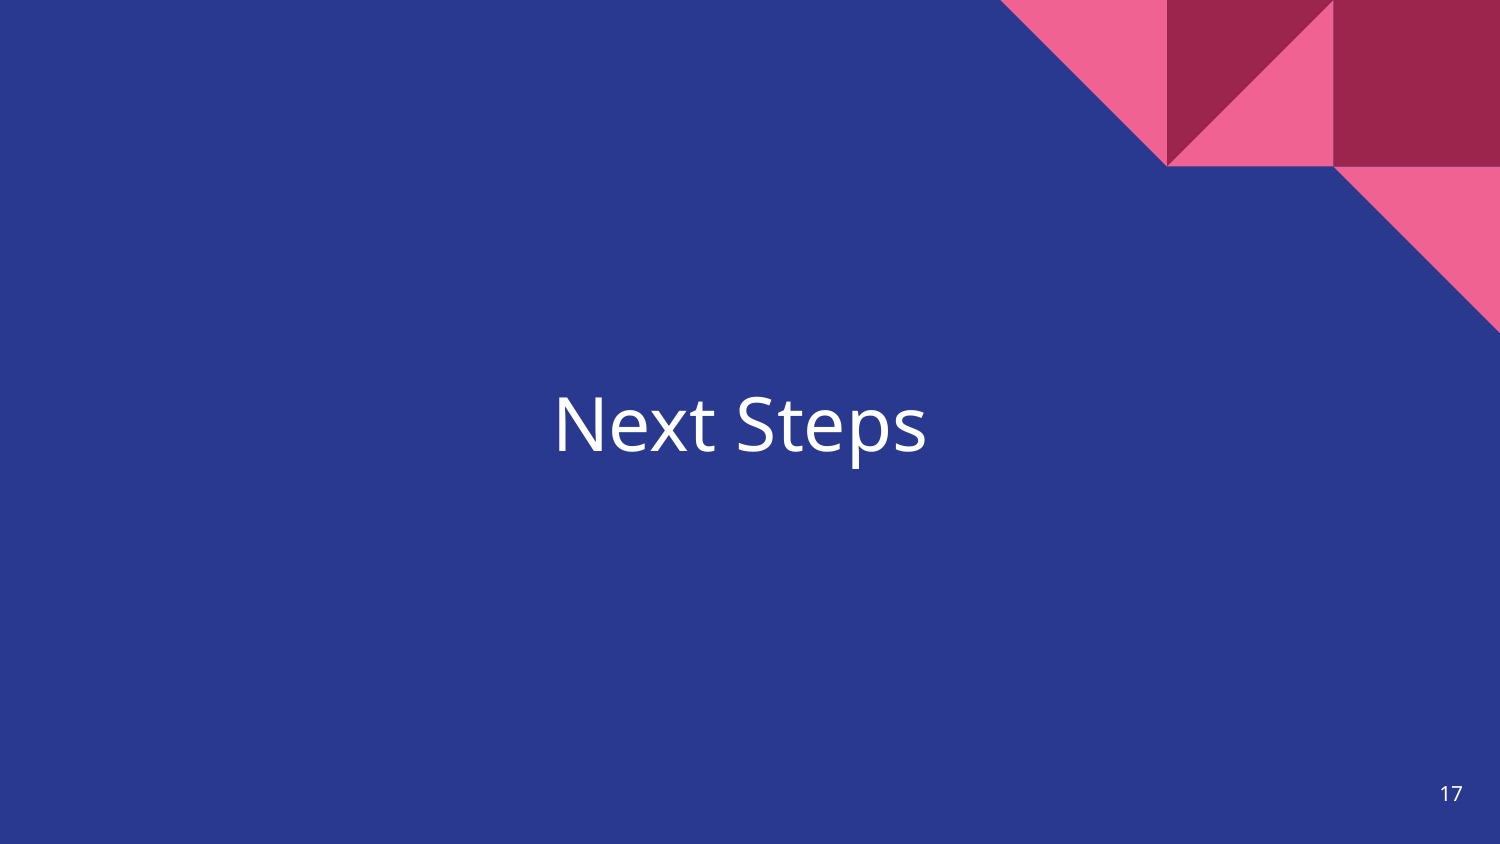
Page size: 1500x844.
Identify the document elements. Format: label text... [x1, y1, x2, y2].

slide_number ‹#› [1387, 762, 1478, 828]
title Next Steps [364, 133, 1117, 711]
